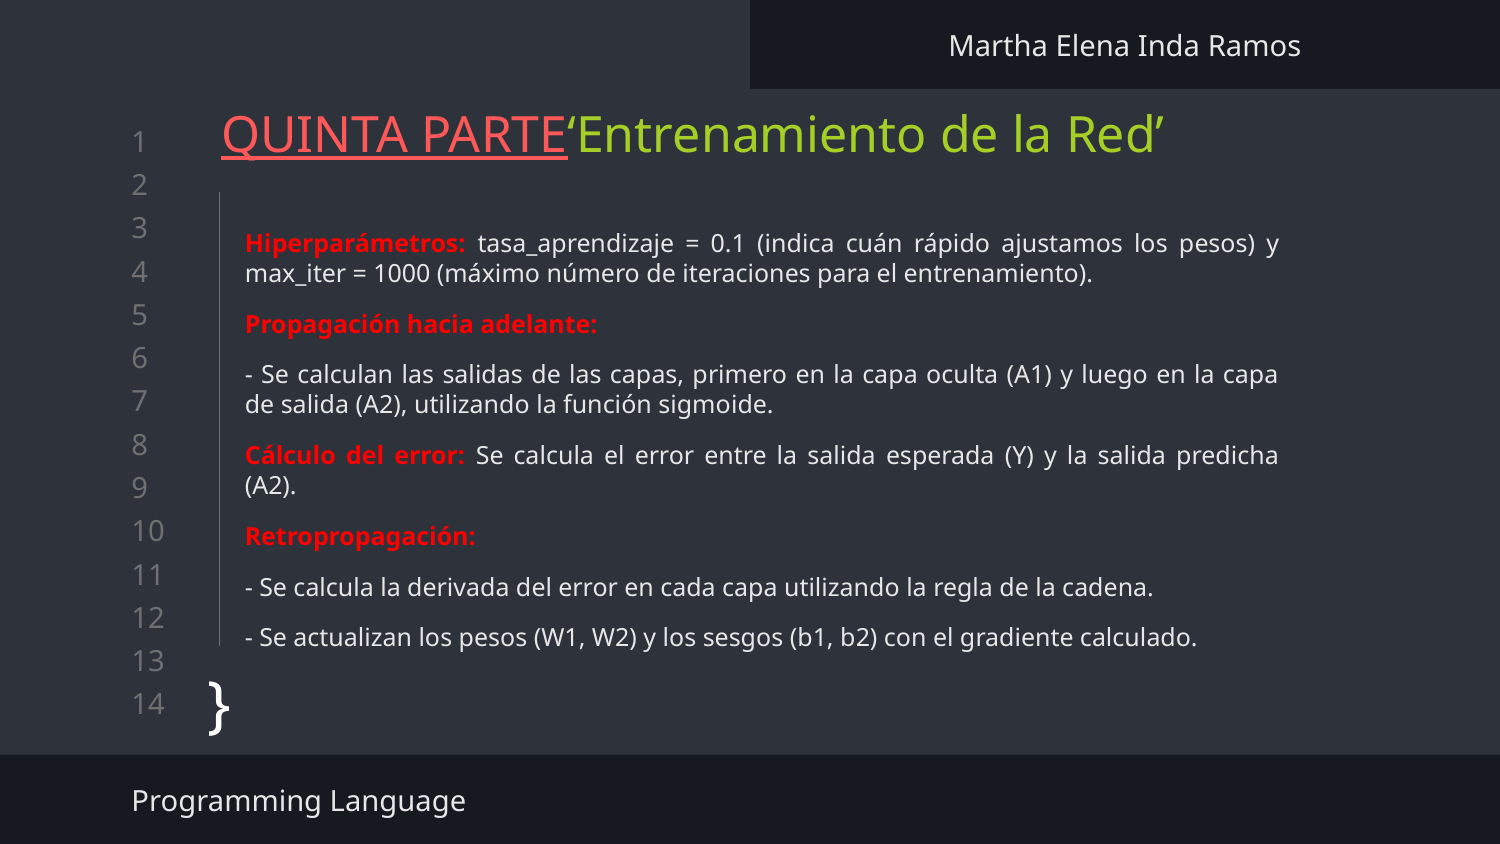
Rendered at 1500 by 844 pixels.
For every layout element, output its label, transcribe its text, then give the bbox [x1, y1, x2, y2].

text_box QUINTA PARTE‘Entrenamiento de la Red’ [206, 89, 1430, 177]
subtitle Martha Elena Inda Ramos [750, 15, 1500, 74]
subtitle Programming Language [116, 770, 915, 829]
subtitle Hiperparámetros: tasa_aprendizaje = 0.1 (indica cuán rápido ajustamos los pesos) y max_iter = 1000 (máximo número de iteraciones para el entrenamiento). Propagación hacia adelante: - Se calculan las salidas de las capas, primero en la capa oculta (A1) y luego en la capa de salida (A2), utilizando la función sigmoide. Cálculo del error: Se calcula el error entre la salida esperada (Y) y la salida predicha (A2). Retropropagación: - Se calcula la derivada del error en cada capa utilizando la regla de la cadena. - Se actualizan los pesos (W1, W2) y los sesgos (b1, b2) con el gradiente calculado. [156, 177, 1296, 702]
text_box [177, 191, 262, 755]
